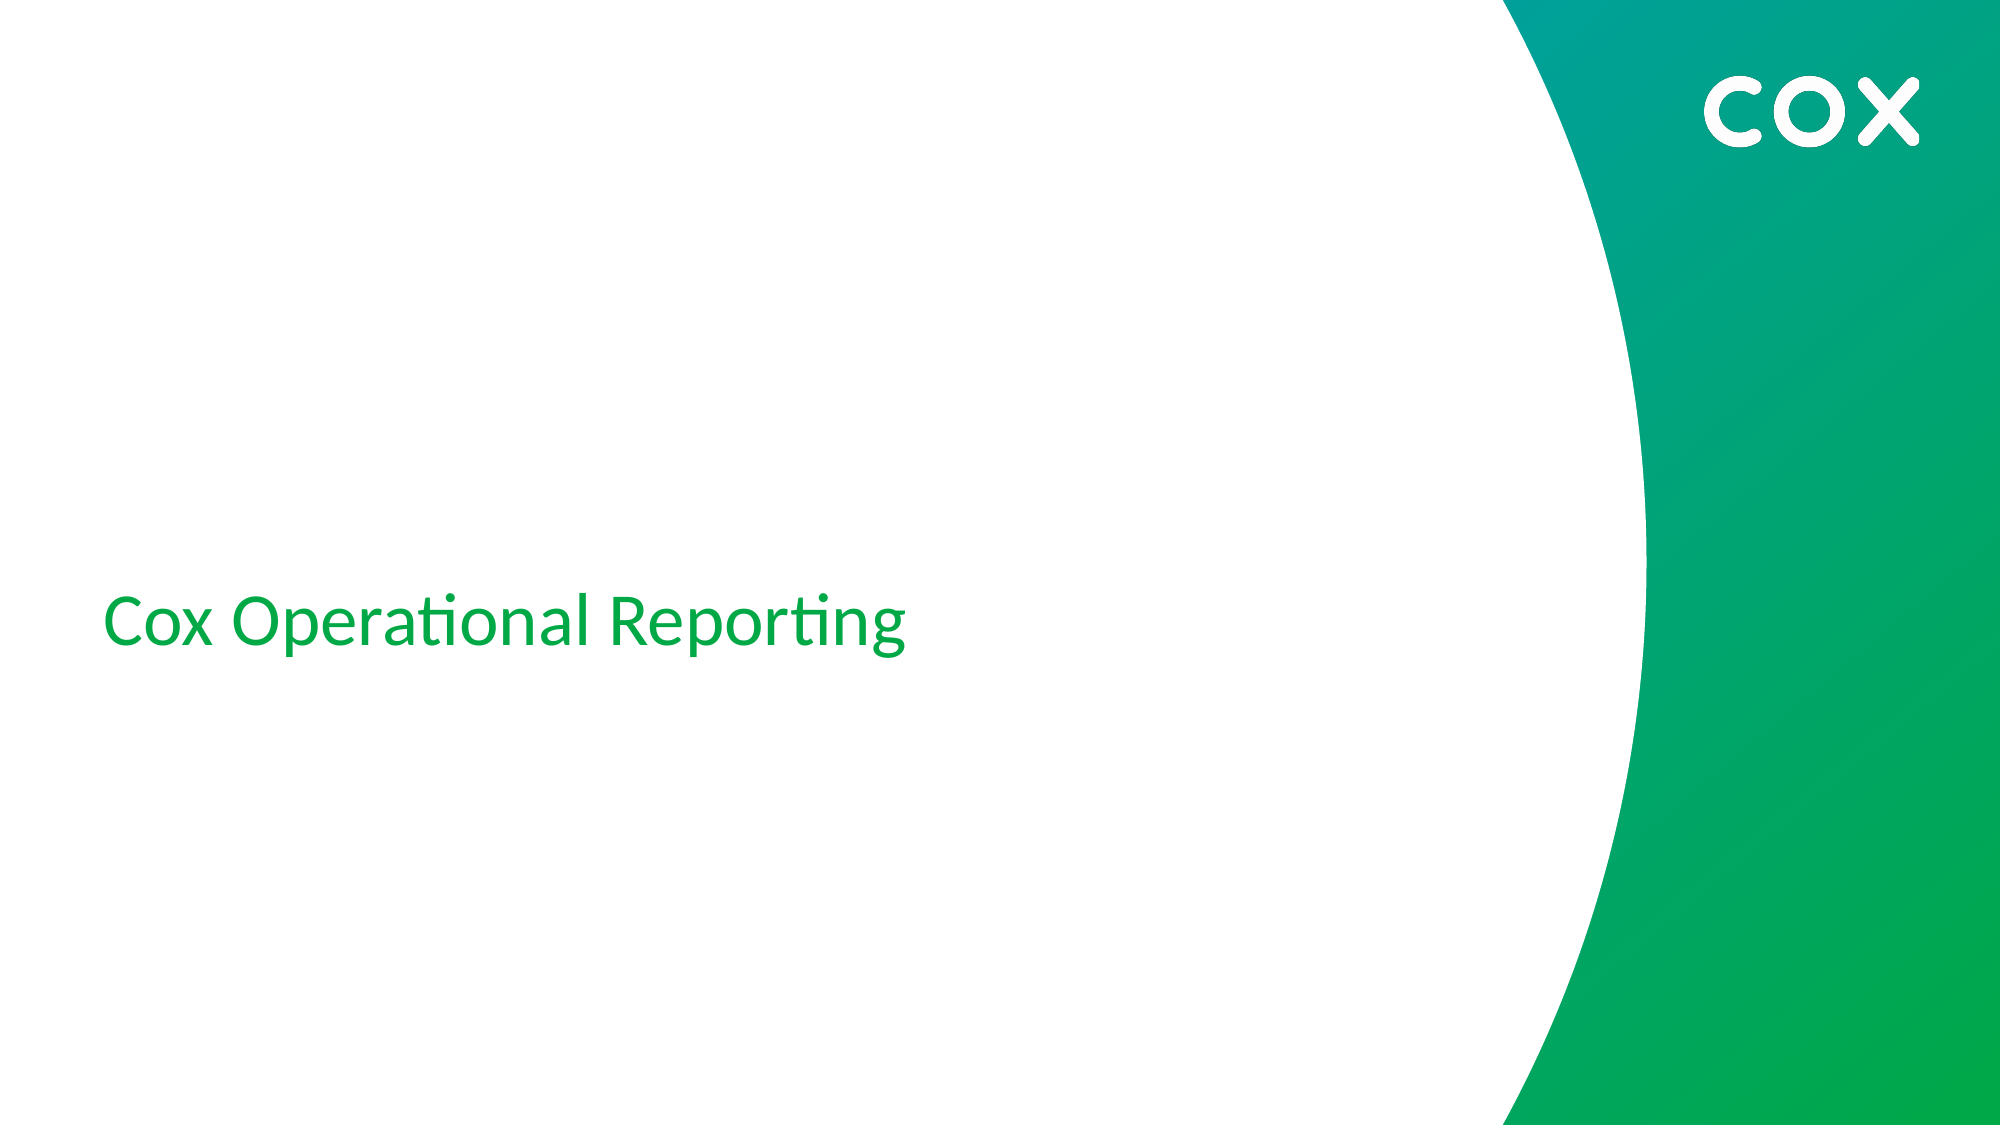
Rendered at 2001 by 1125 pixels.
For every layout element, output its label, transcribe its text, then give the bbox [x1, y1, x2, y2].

text_box Cox Operational Reporting [89, 563, 1155, 668]
picture [1703, 75, 1920, 148]
